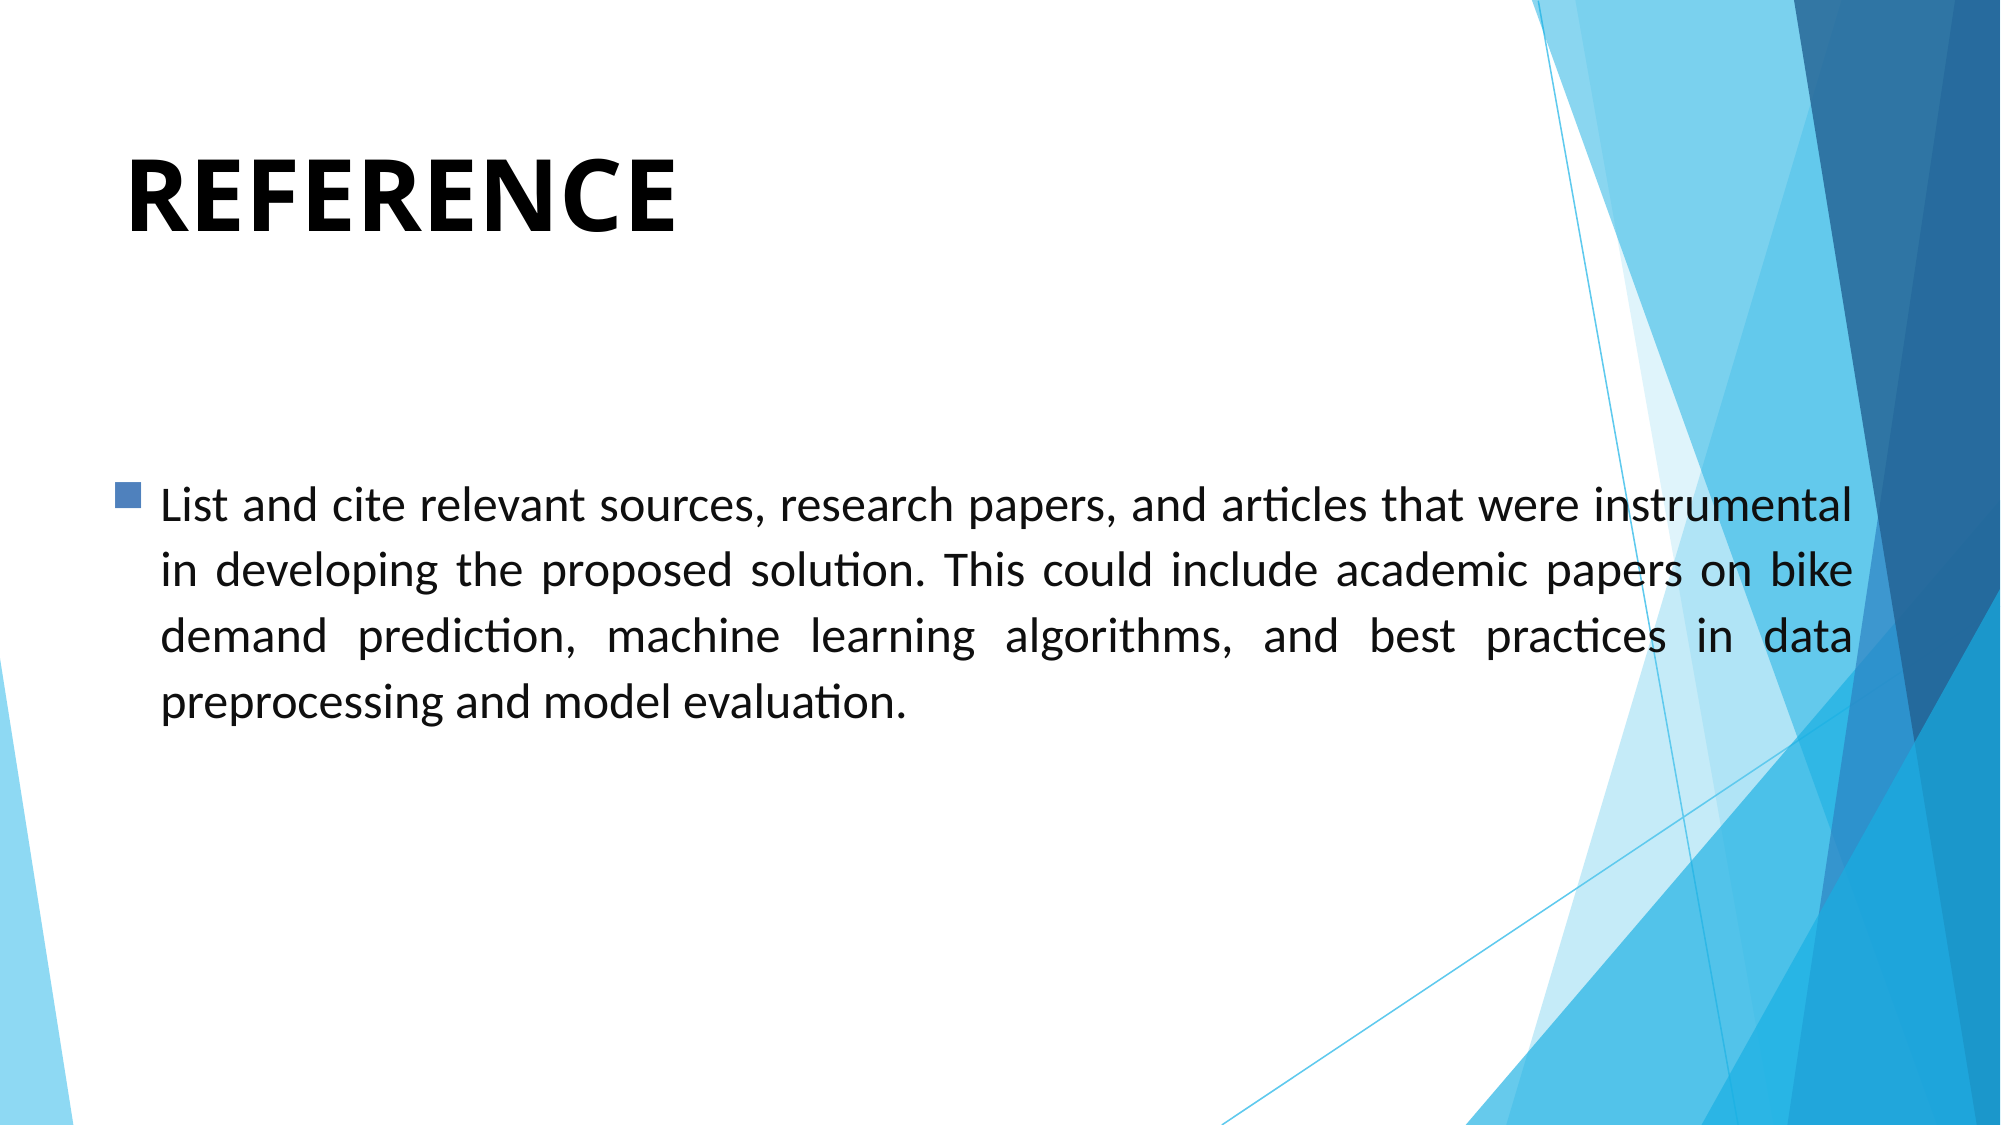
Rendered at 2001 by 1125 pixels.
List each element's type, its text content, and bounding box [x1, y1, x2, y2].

text_box List and cite relevant sources, research papers, and articles that were instrumental in developing the proposed solution. This could include academic papers on bike demand prediction, machine learning algorithms, and best practices in data preprocessing and model evaluation. [95, 213, 1870, 981]
title REFERENCE [123, 131, 1877, 320]
